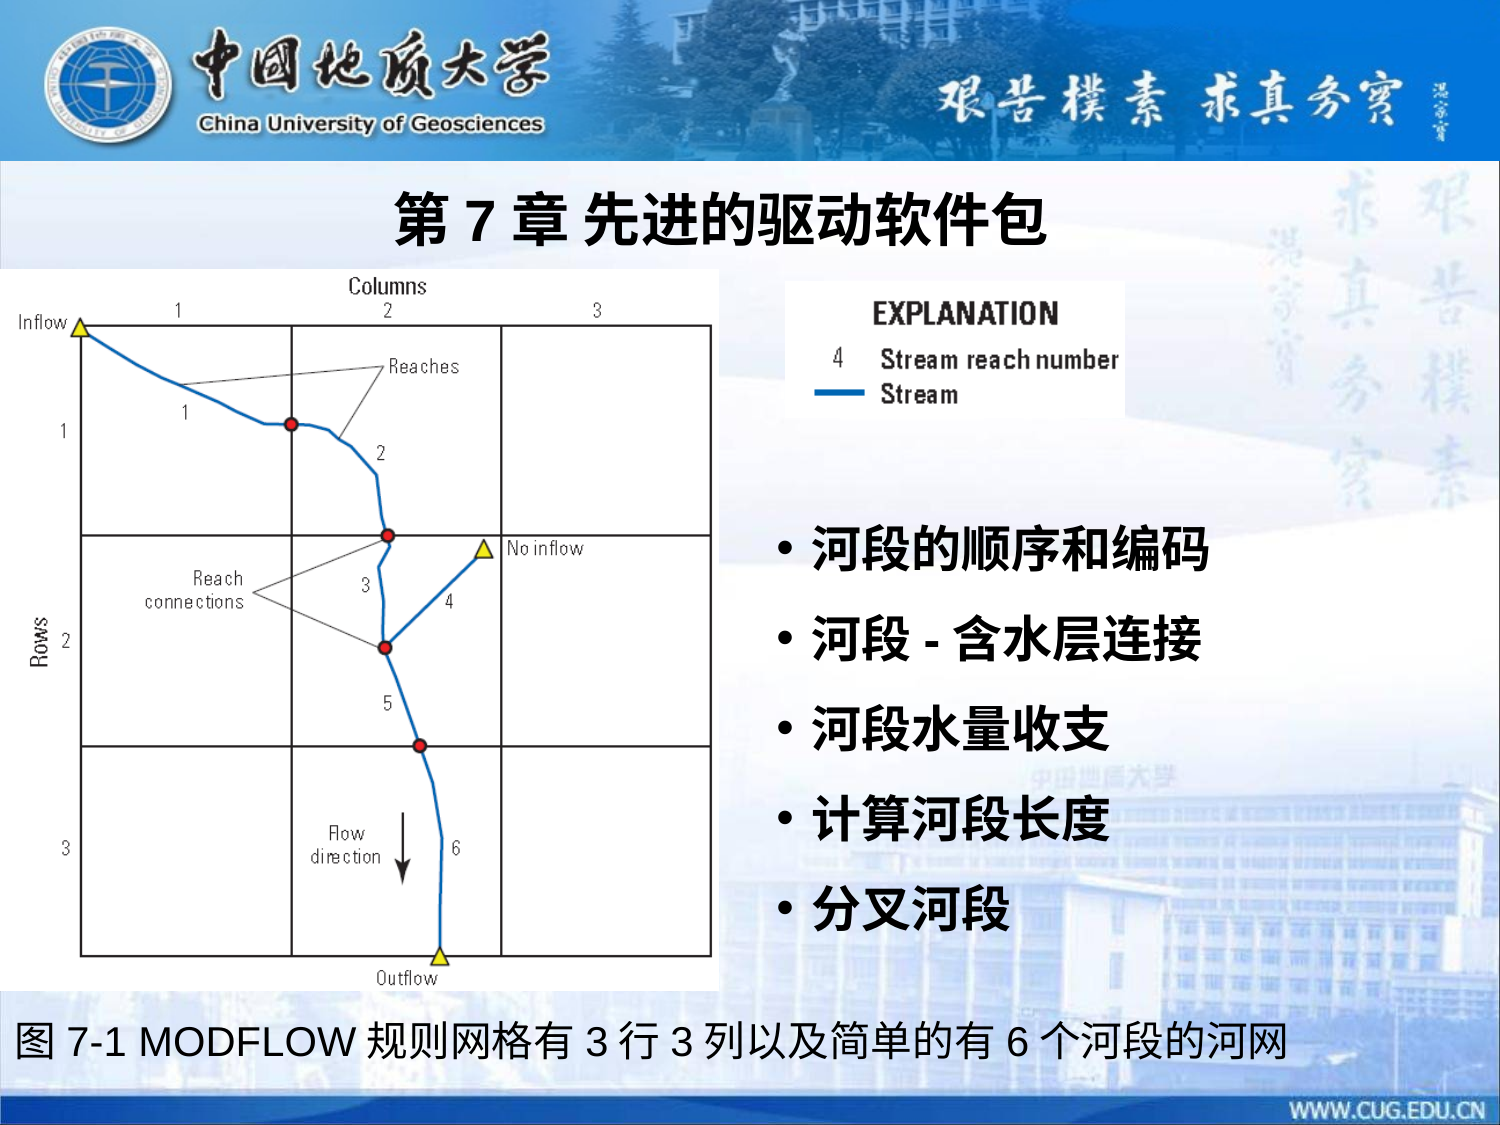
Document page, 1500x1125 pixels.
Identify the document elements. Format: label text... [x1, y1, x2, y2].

text_box 第7章 先进的驱动软件包 [70, 175, 1372, 261]
picture [0, 0, 1500, 1125]
text_box 河段的顺序和编码 河段-含水层连接 河段水量收支 计算河段长度 分叉河段 [761, 480, 1465, 946]
text_box 图7-1 MODFLOW规则网格有3行3列以及简单的有6个河段的河网 [0, 1007, 1313, 1073]
